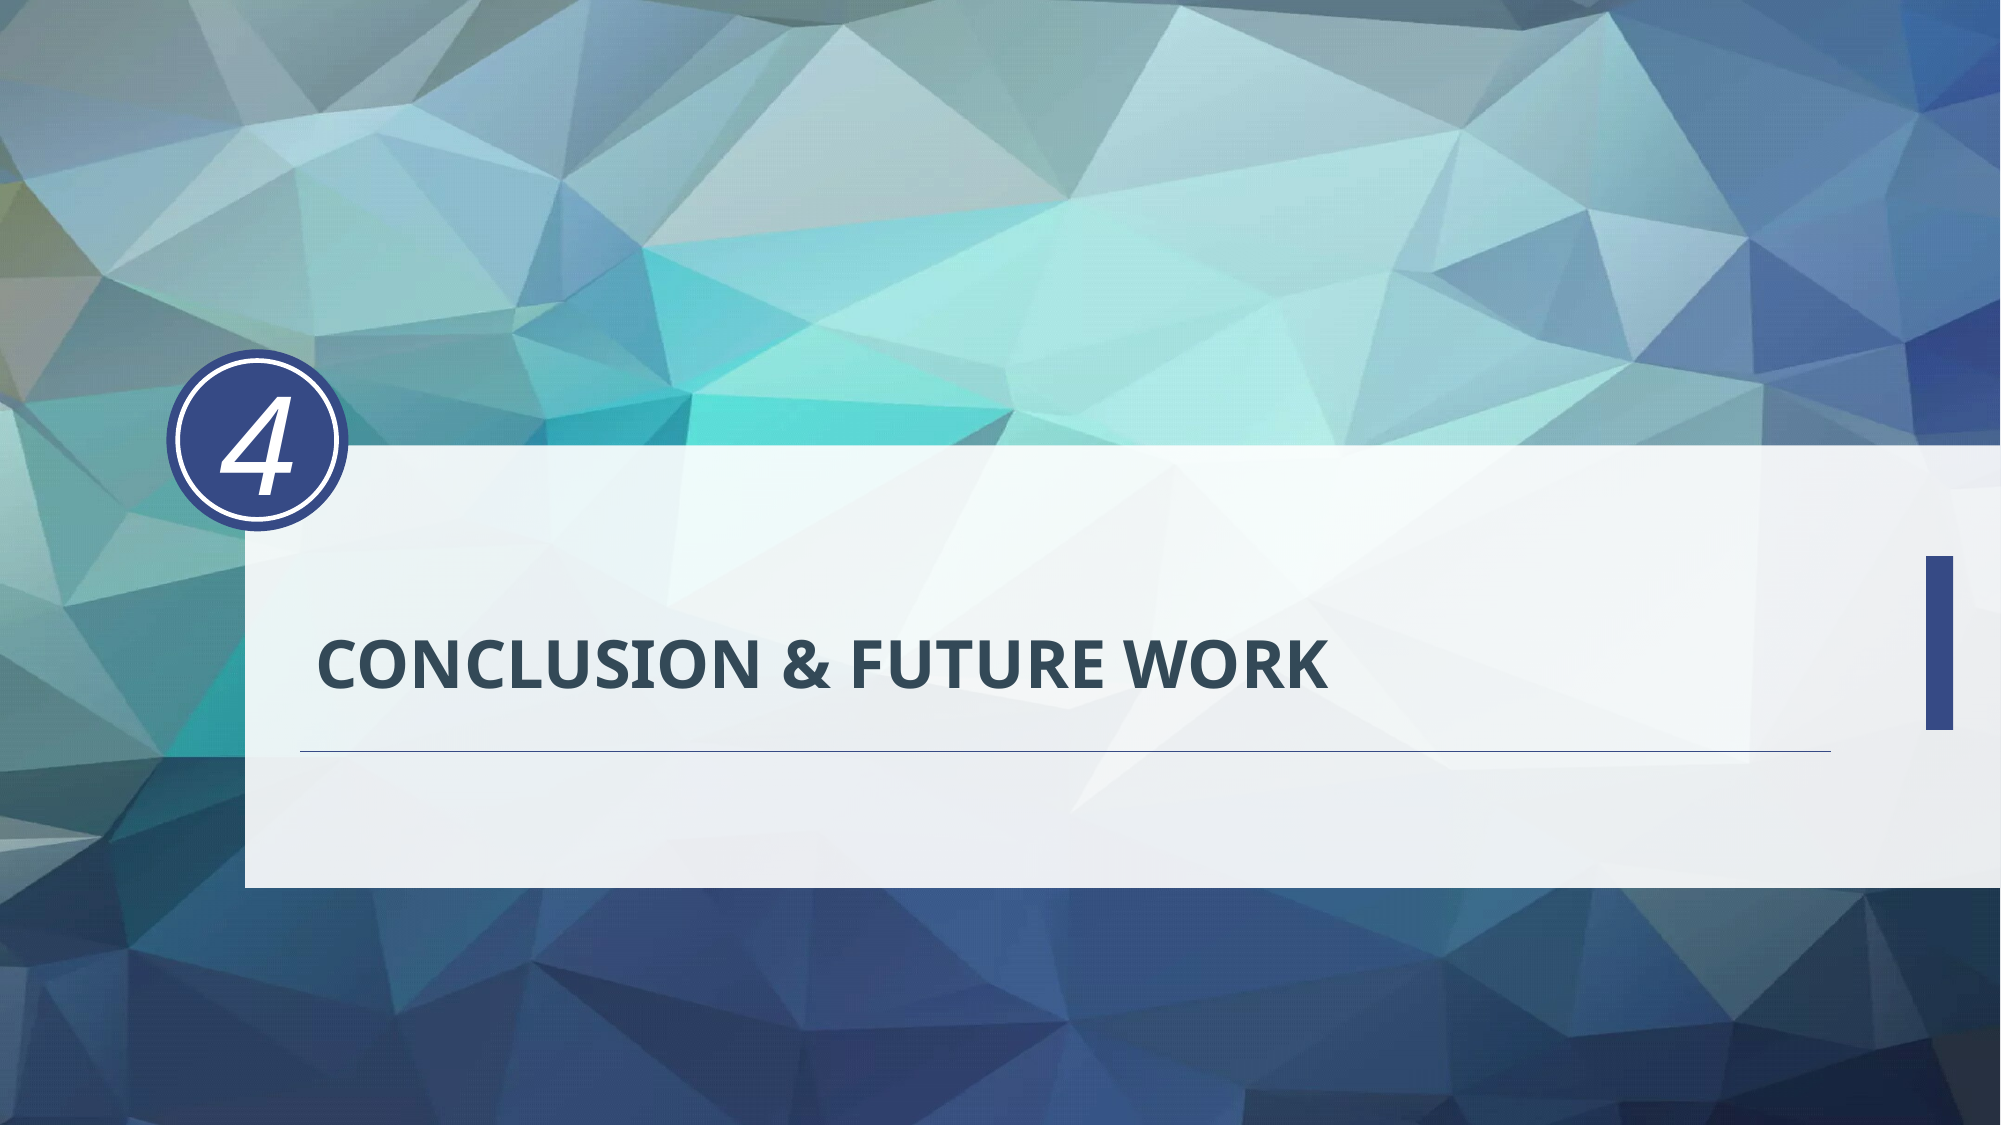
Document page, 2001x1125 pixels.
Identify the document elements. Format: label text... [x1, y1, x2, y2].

text_box [176, 359, 338, 521]
title CONCLUSION & FUTURE WORK [300, 558, 1927, 776]
picture [0, 0, 2001, 1125]
text_box 4 [165, 348, 350, 533]
